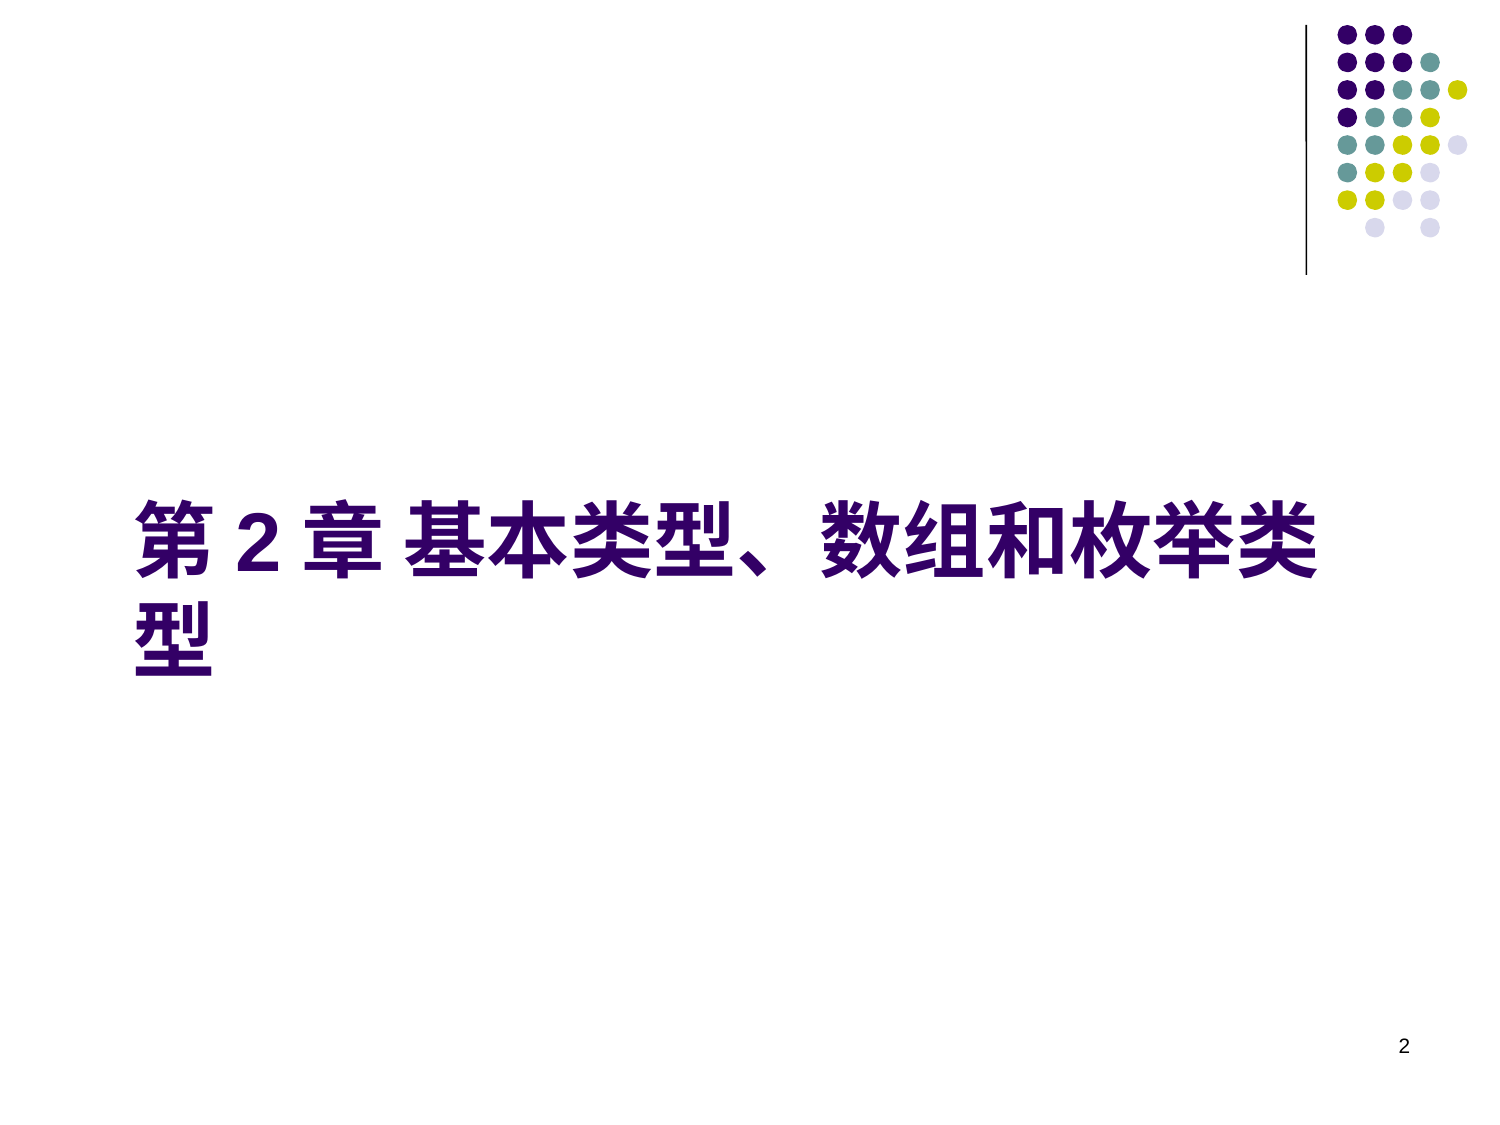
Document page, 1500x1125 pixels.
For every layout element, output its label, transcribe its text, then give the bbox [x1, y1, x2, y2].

title 第2章 基本类型、数组和枚举类型 [116, 480, 1393, 705]
slide_number 2 [1074, 1024, 1426, 1101]
